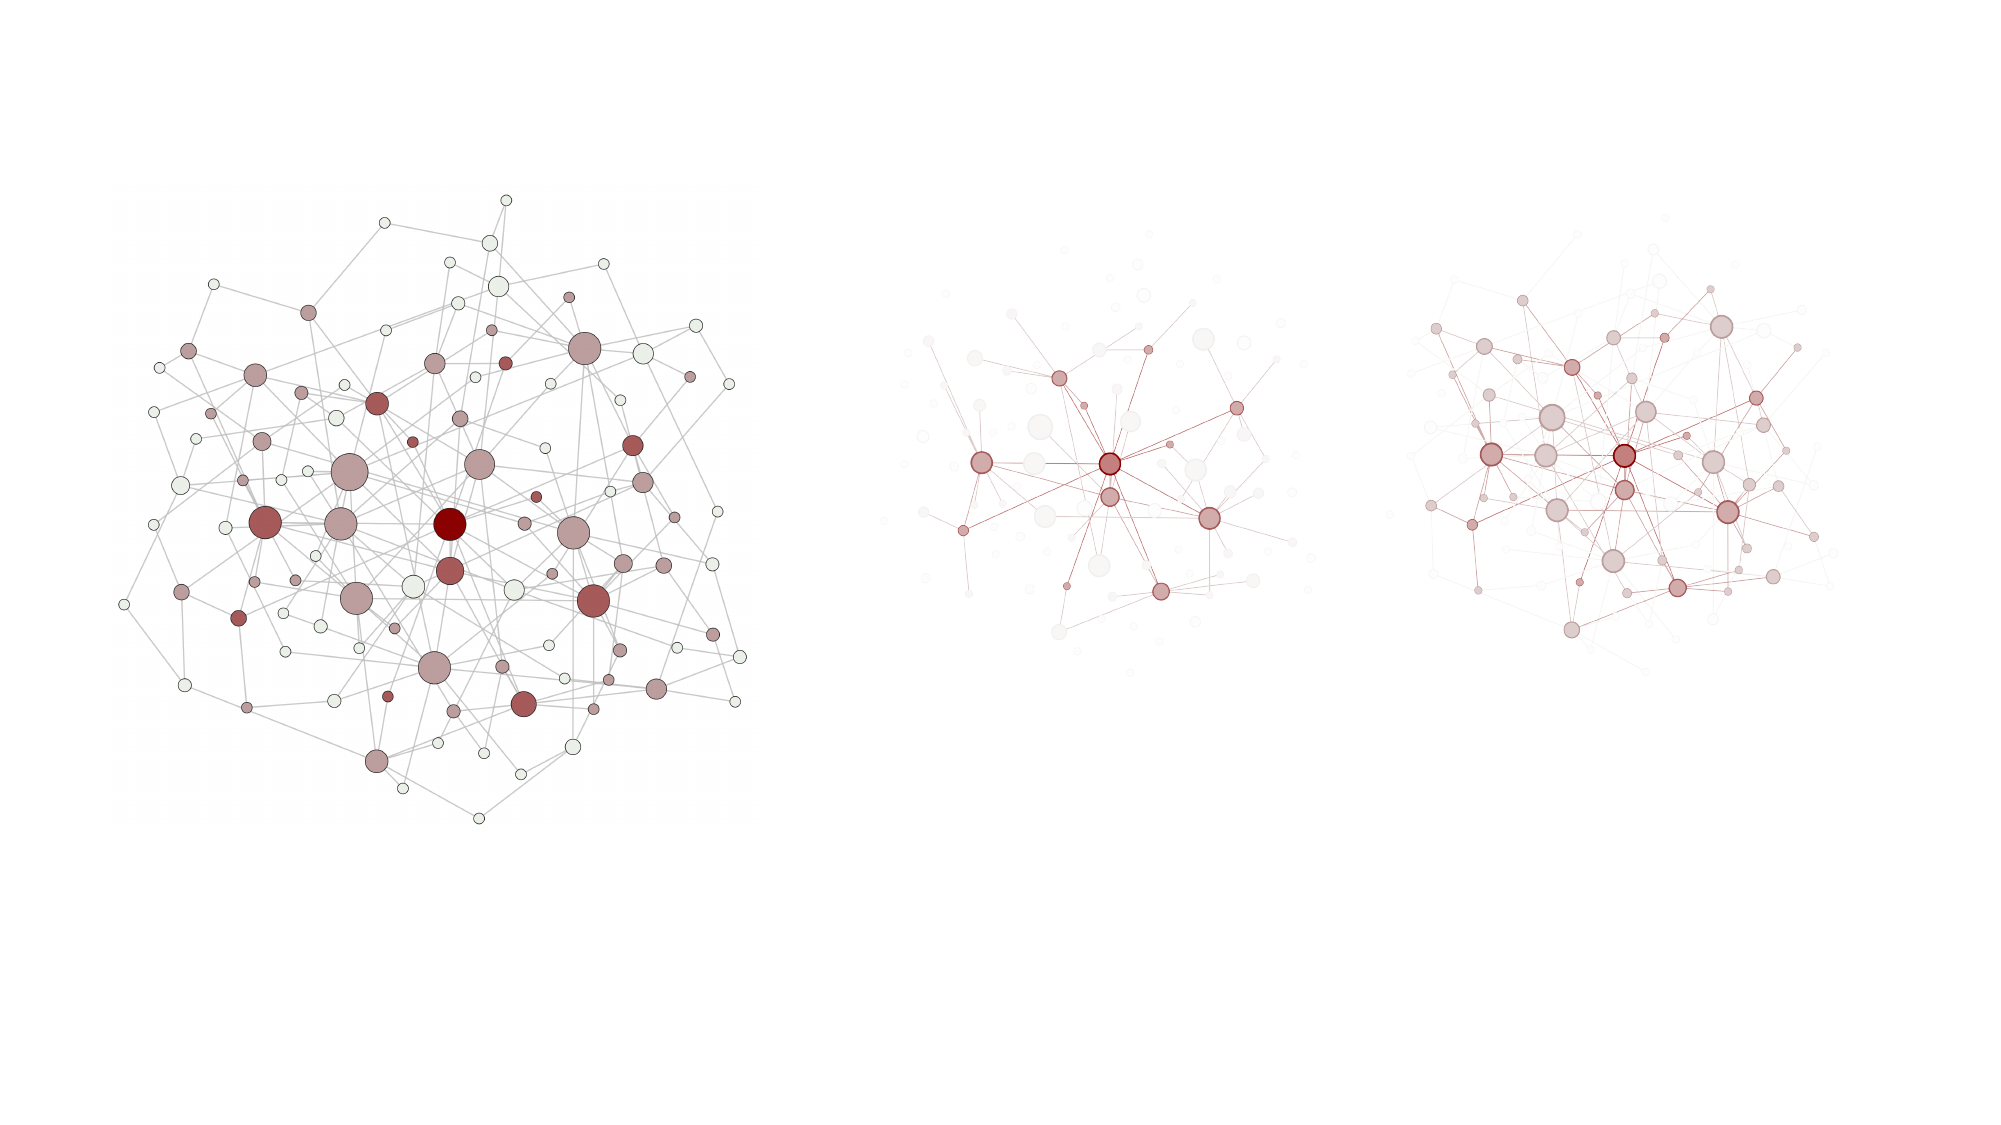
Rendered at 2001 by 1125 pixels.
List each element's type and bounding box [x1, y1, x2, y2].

picture [804, 192, 1965, 696]
picture [104, 181, 760, 837]
